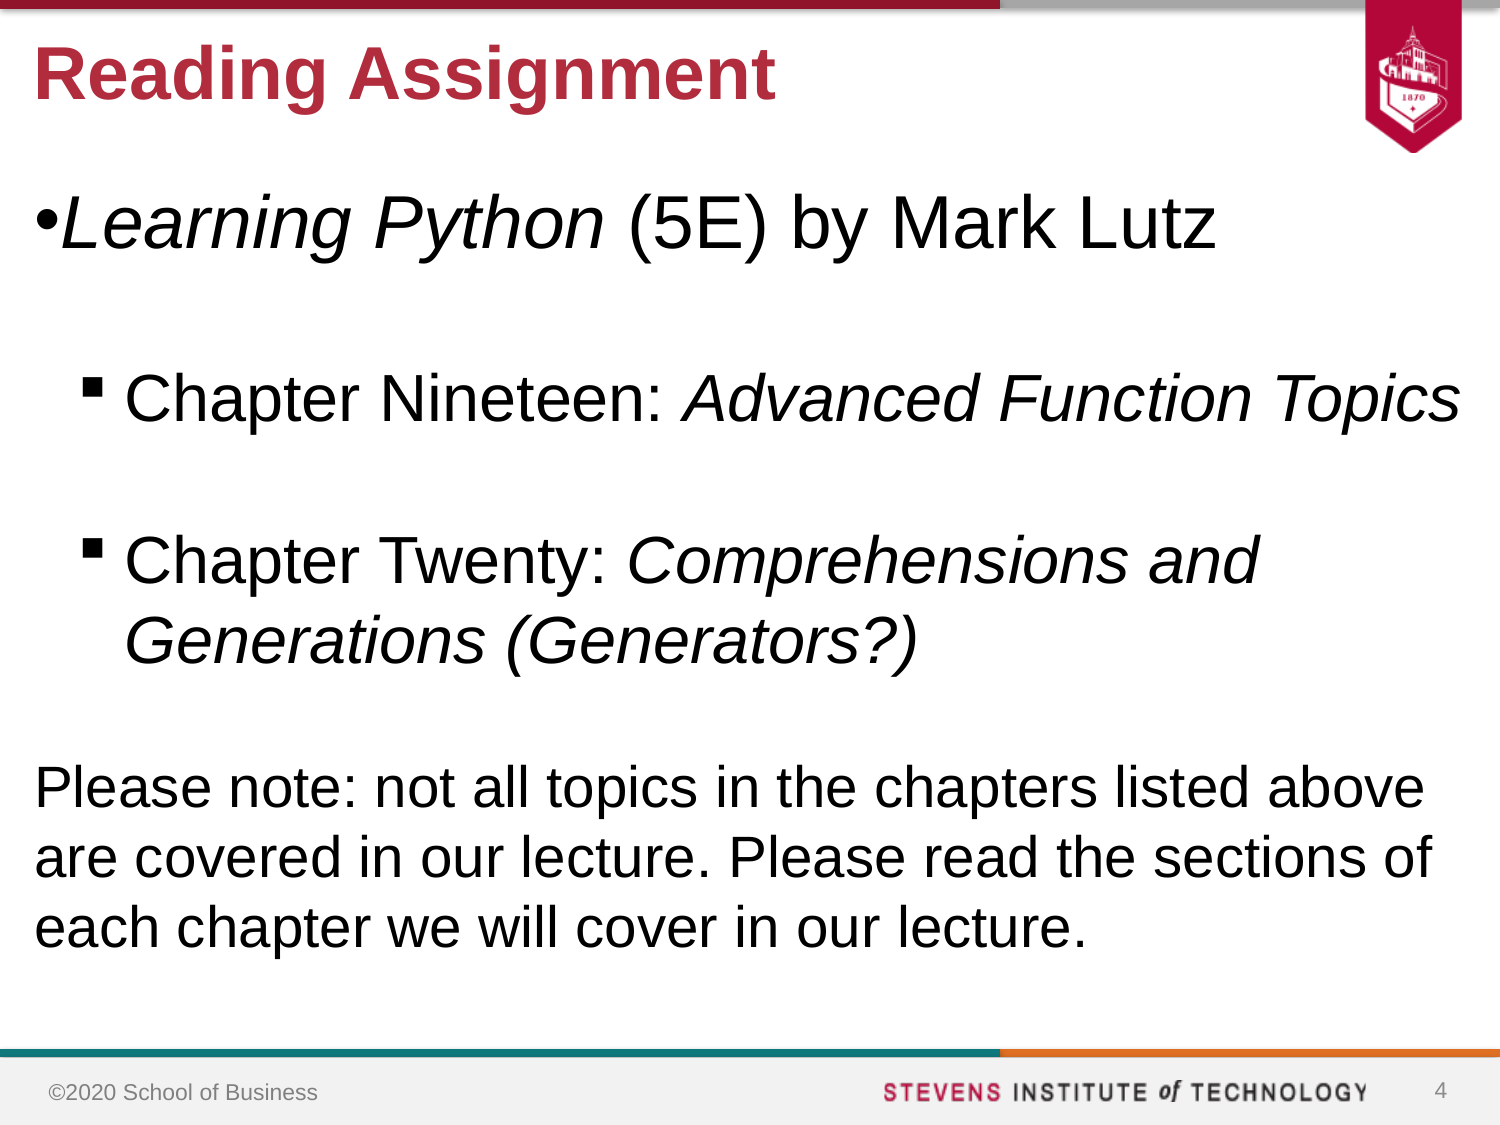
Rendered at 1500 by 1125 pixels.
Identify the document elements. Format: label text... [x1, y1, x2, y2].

title Reading Assignment [19, 16, 1321, 119]
slide_number 4 [1401, 1059, 1481, 1120]
list Learning Python (5E) by Mark Lutz Chapter Nineteen: Advanced Function Topics Chapter Twenty: Comprehensions and Generations (Generators?) Please note: not all topics in the chapters listed above are covered in our lecture. Please read the sections of each chapter we will cover in our lecture. [19, 165, 1481, 959]
